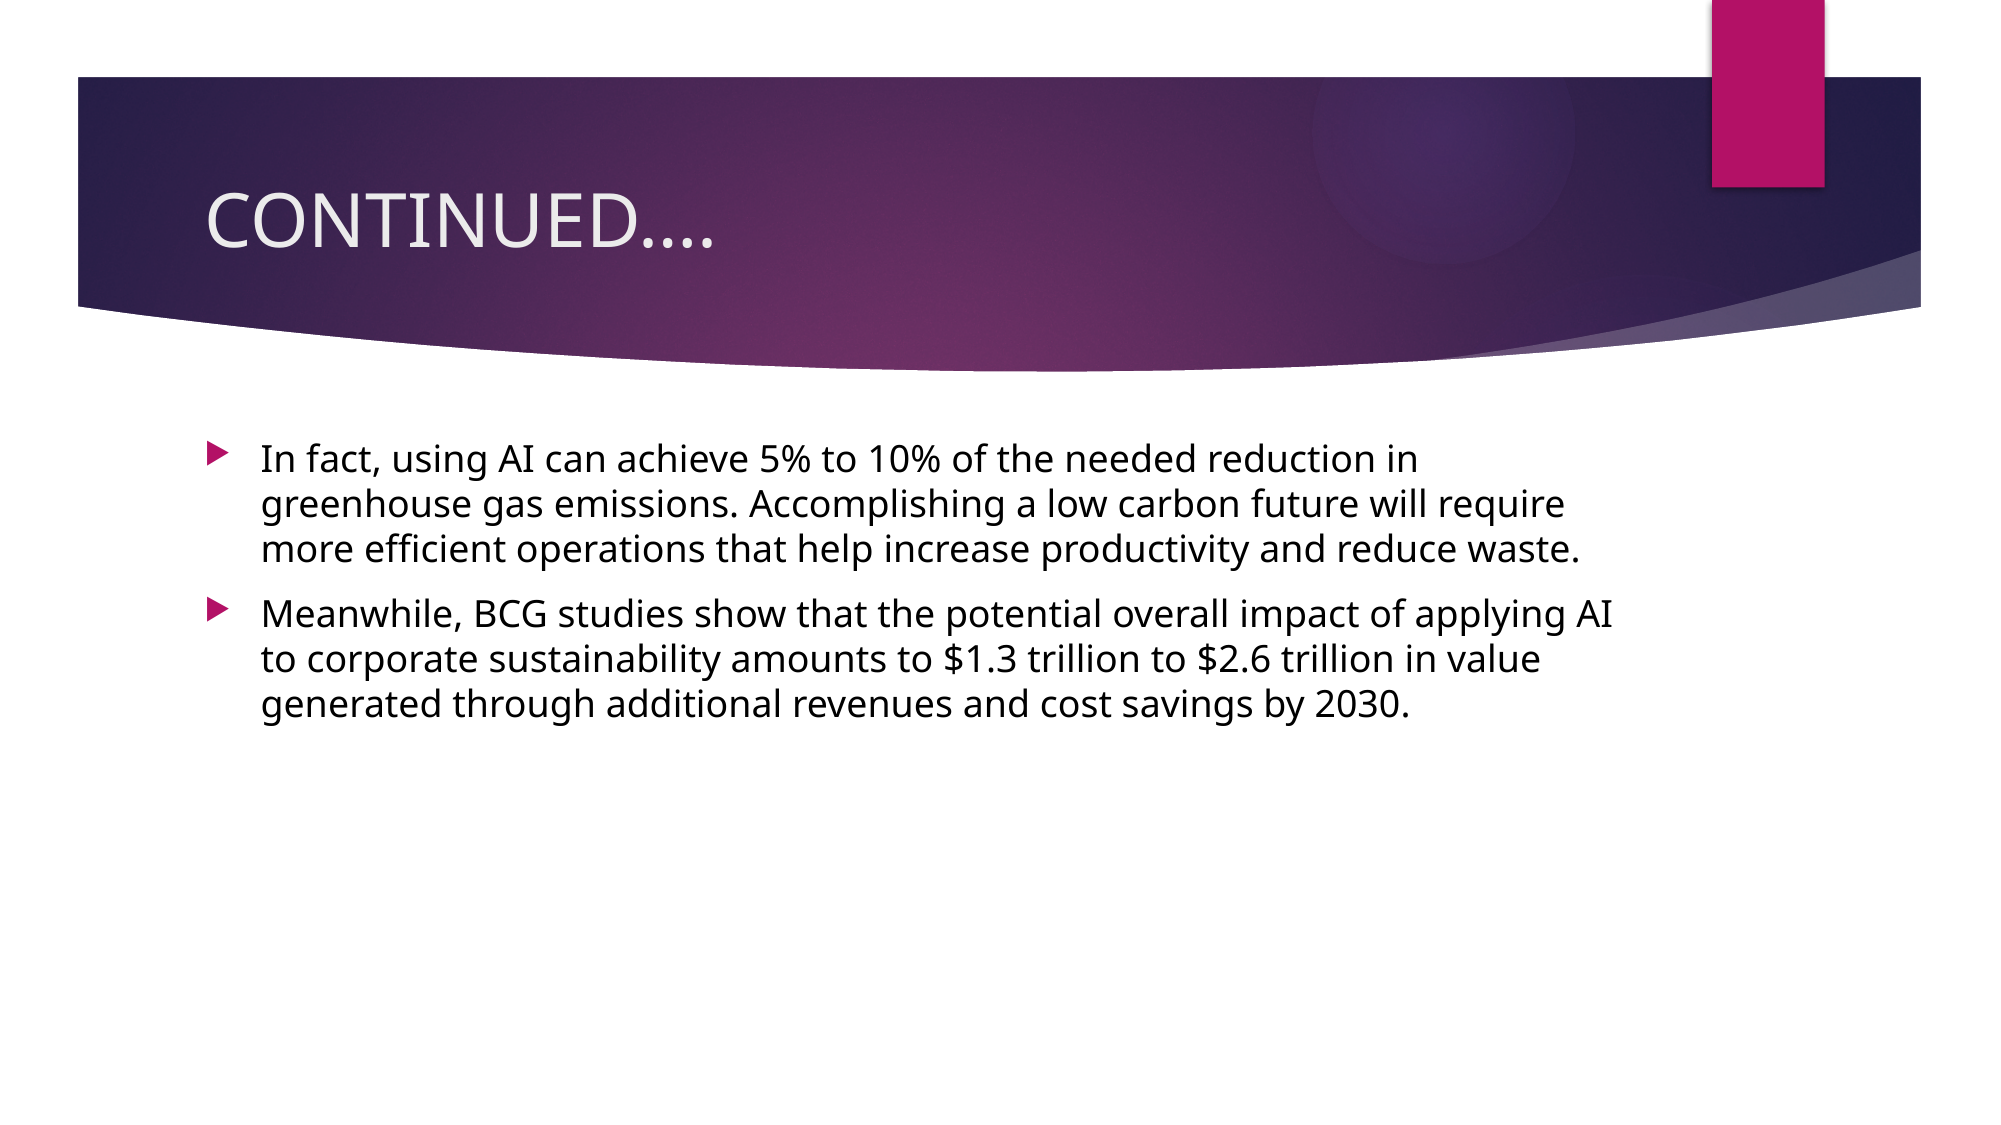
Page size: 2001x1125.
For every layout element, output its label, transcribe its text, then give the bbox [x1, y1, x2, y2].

list In fact, using AI can achieve 5% to 10% of the needed reduction in greenhouse gas emissions. Accomplishing a low carbon future will require more efficient operations that help increase productivity and reduce waste. Meanwhile, BCG studies show that the potential overall impact of applying AI to corporate sustainability amounts to $1.3 trillion to $2.6 trillion in value generated through additional revenues and cost savings by 2030. [189, 427, 1638, 988]
title CONTINUED…. [189, 159, 1627, 276]
